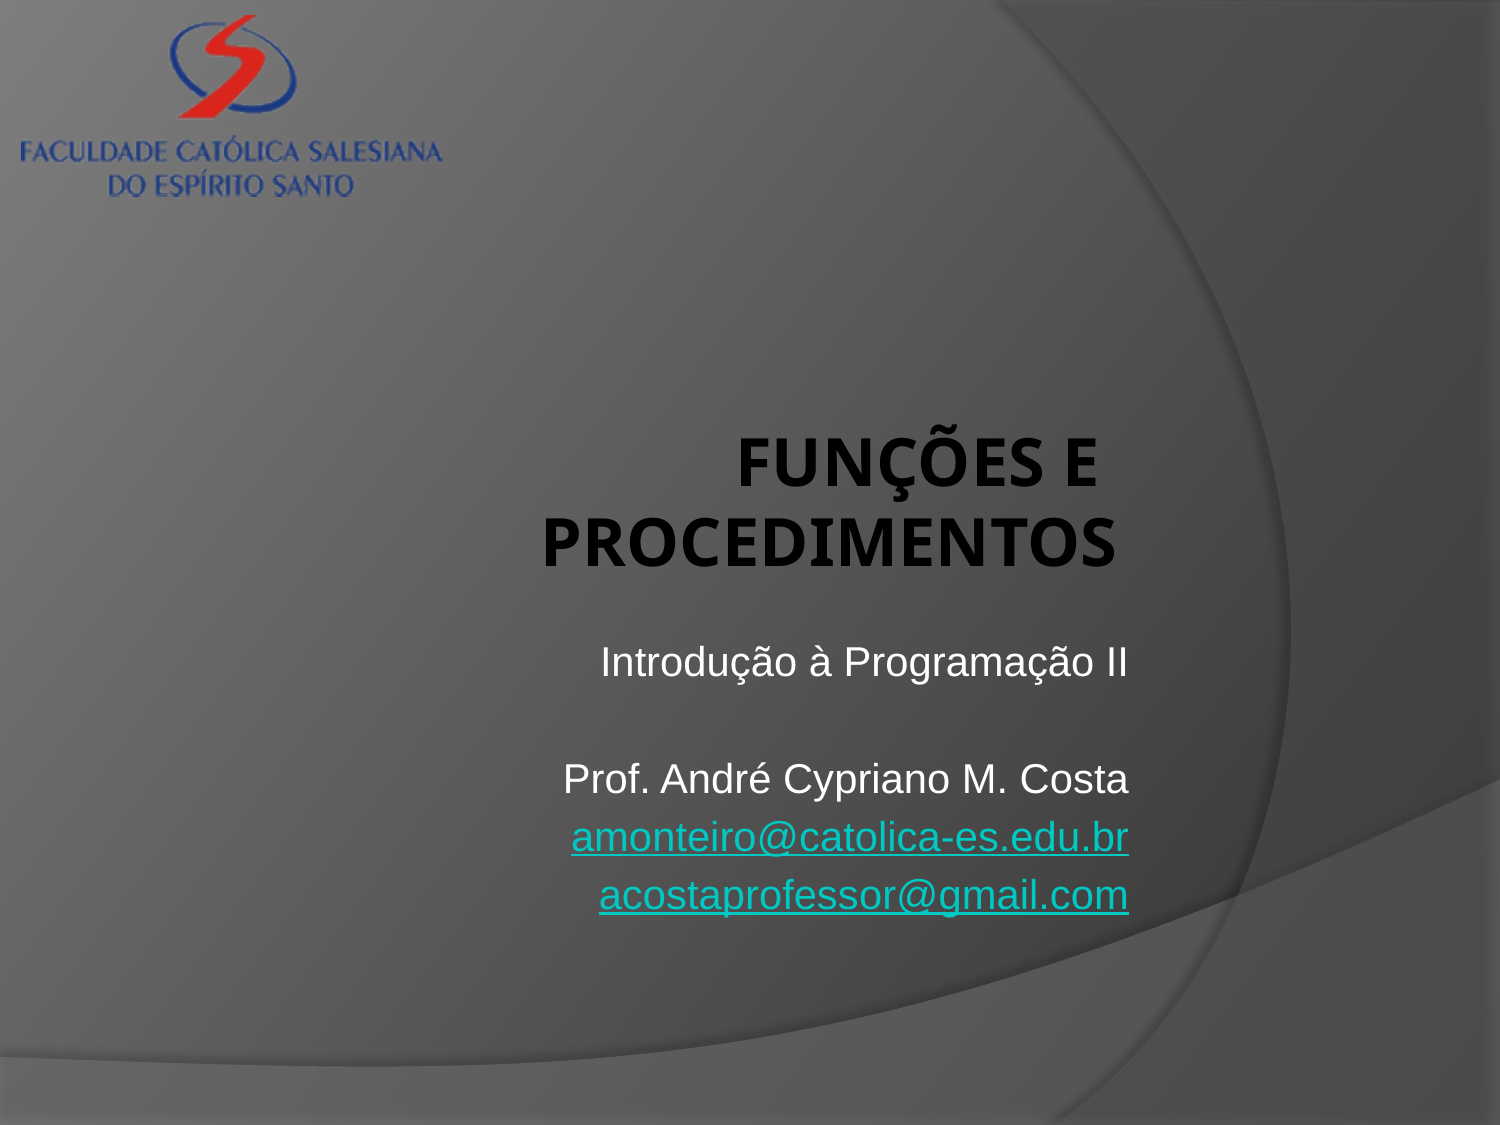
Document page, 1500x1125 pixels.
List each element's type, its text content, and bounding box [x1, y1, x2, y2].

title Funções e procedimentos [62, 328, 1125, 671]
picture [21, 15, 443, 197]
subtitle Introdução à Programação II Prof. André Cypriano M. Costa amonteiro@catolica-es.edu.br acostaprofessor@gmail.com [73, 632, 1137, 921]
